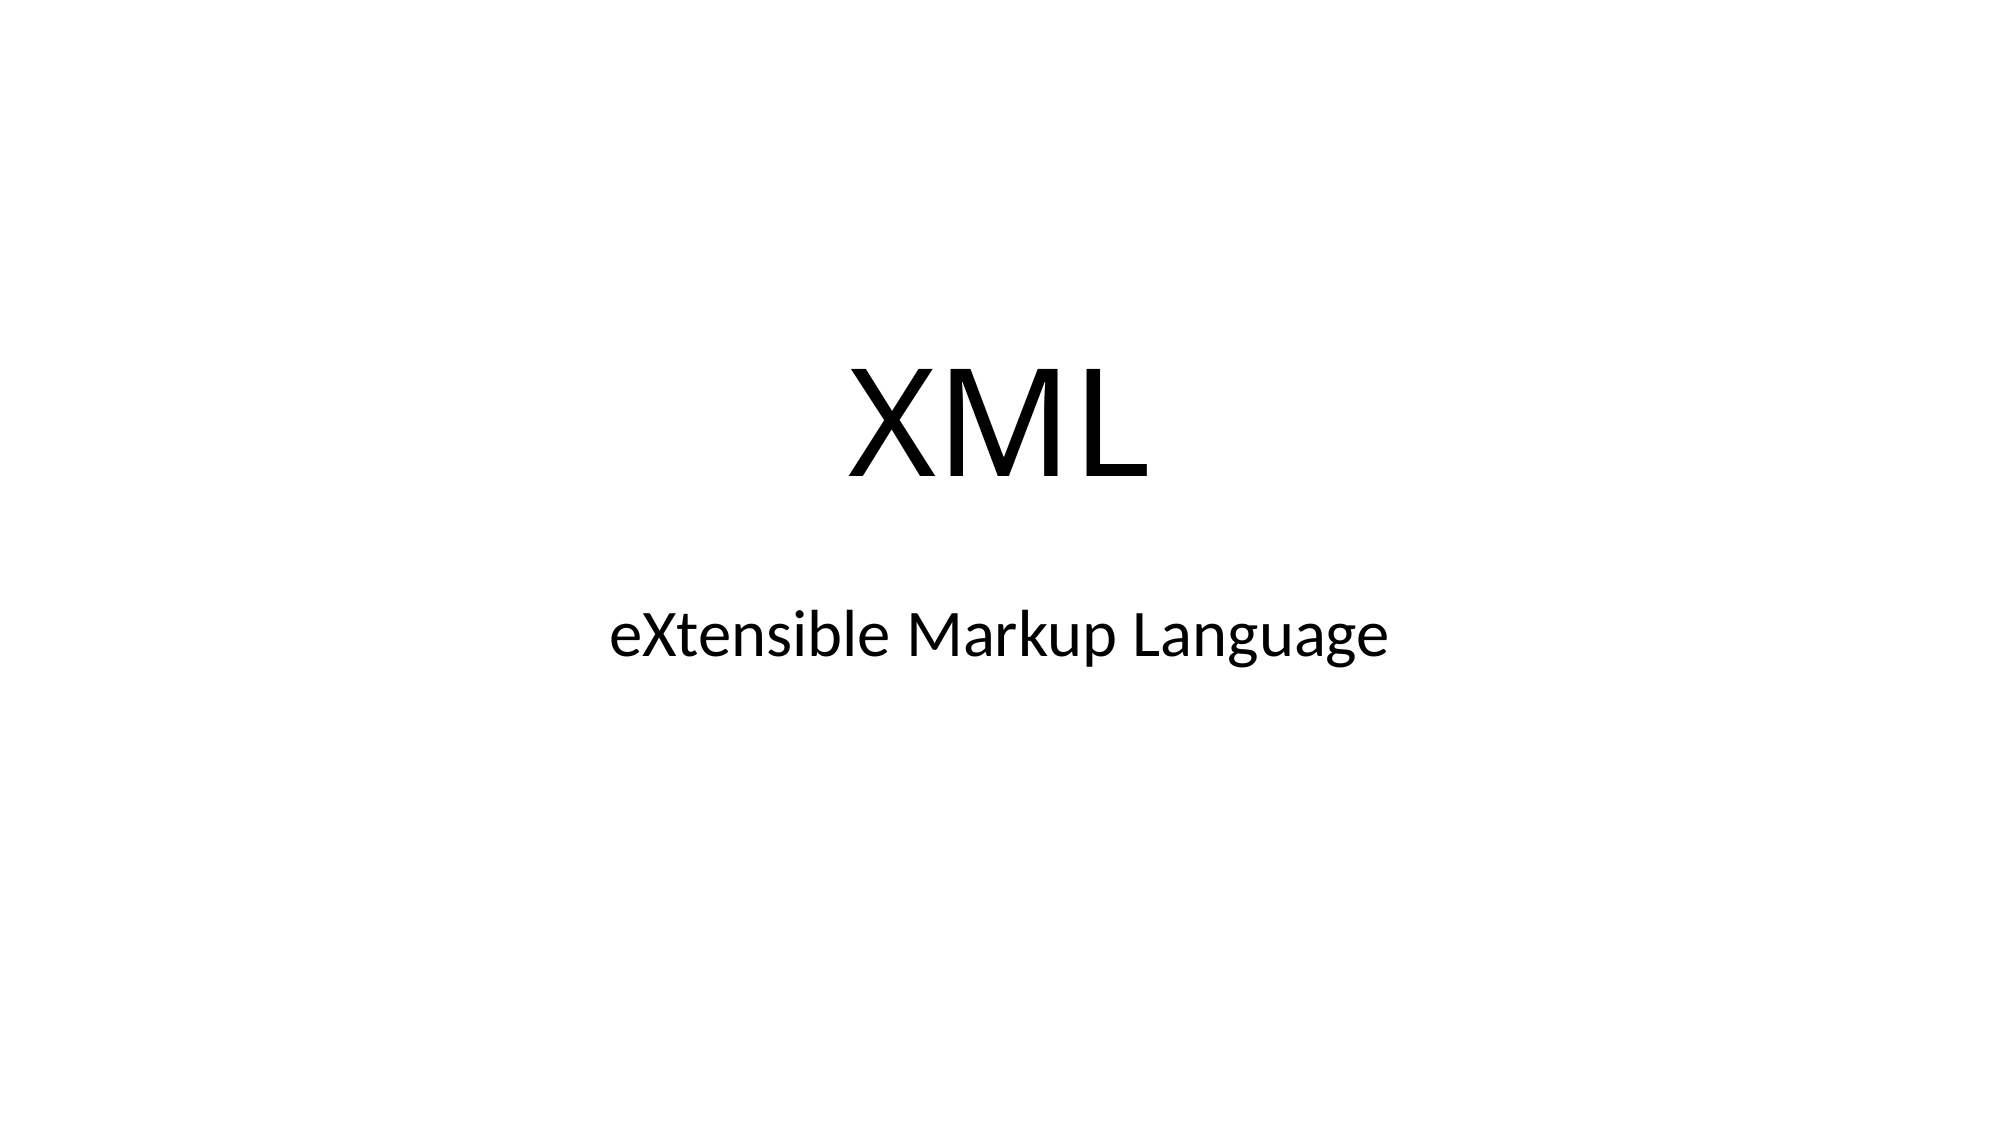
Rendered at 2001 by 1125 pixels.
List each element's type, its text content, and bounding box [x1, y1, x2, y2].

title XML [249, 184, 1750, 517]
subtitle eXtensible Markup Language [249, 590, 1750, 863]
